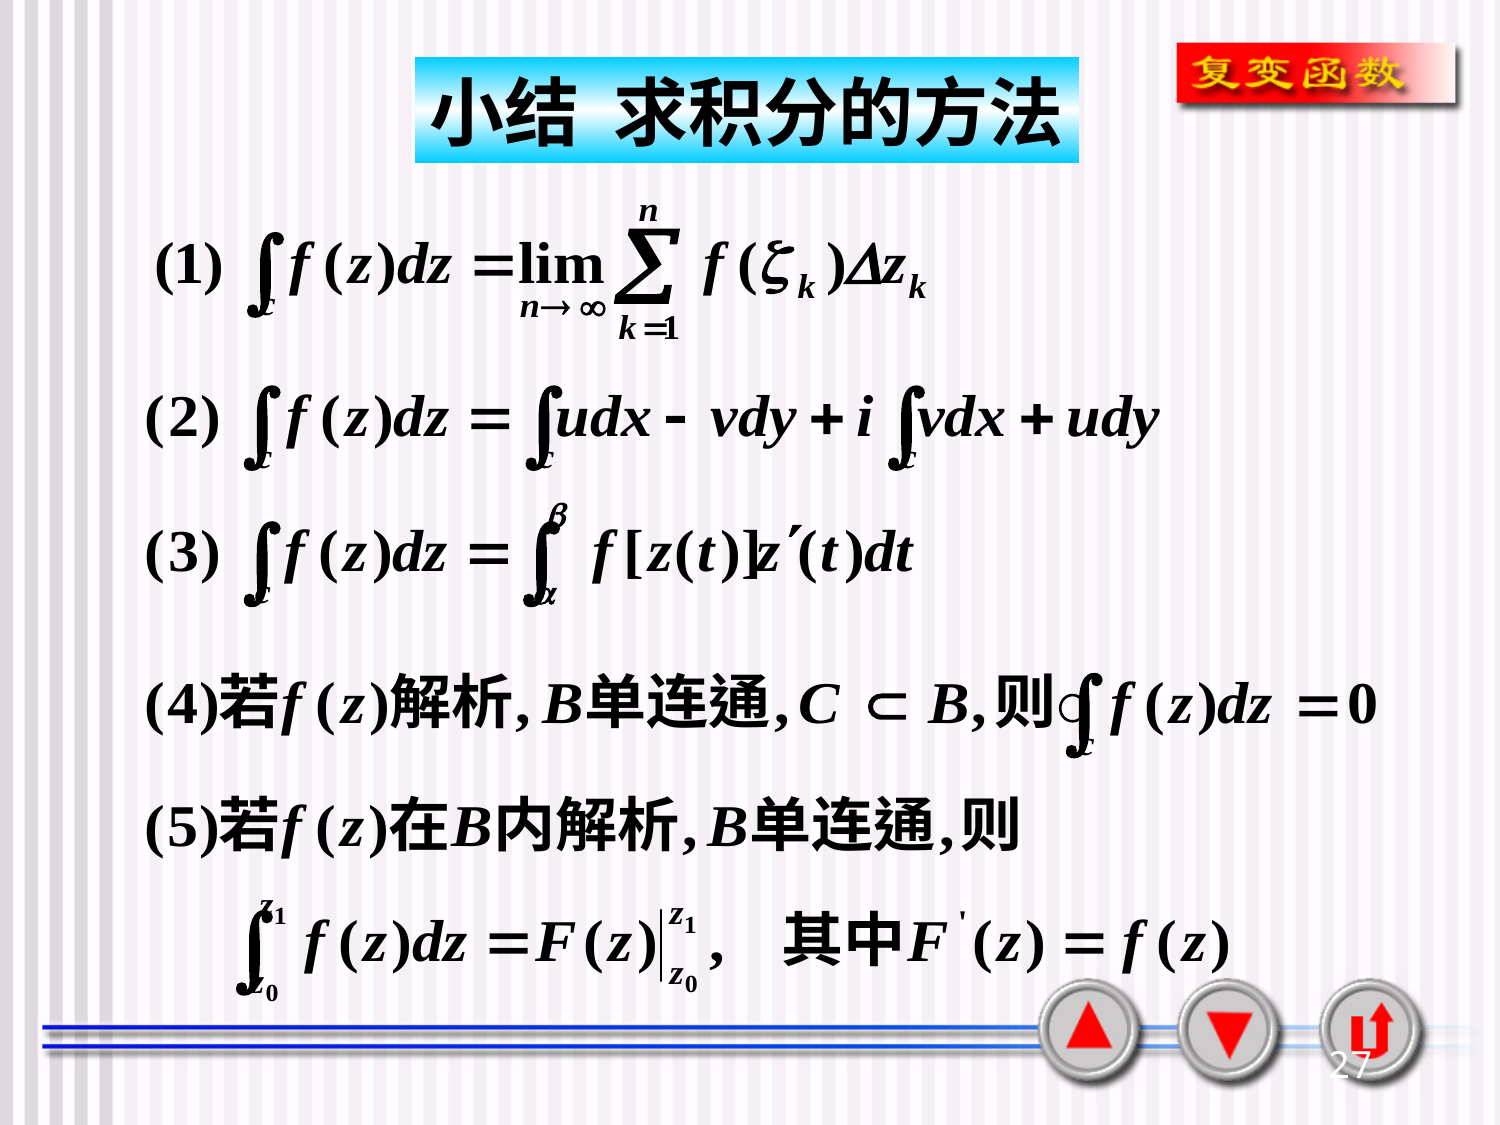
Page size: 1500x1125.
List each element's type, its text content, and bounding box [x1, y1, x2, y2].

text_box 小结 求积分的方法 [415, 57, 1079, 163]
slide_number 27 [1074, 1025, 1388, 1100]
picture [0, 0, 1500, 1125]
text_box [137, 787, 1240, 1015]
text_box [137, 362, 1173, 481]
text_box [146, 184, 939, 353]
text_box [137, 649, 1391, 769]
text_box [137, 487, 930, 617]
